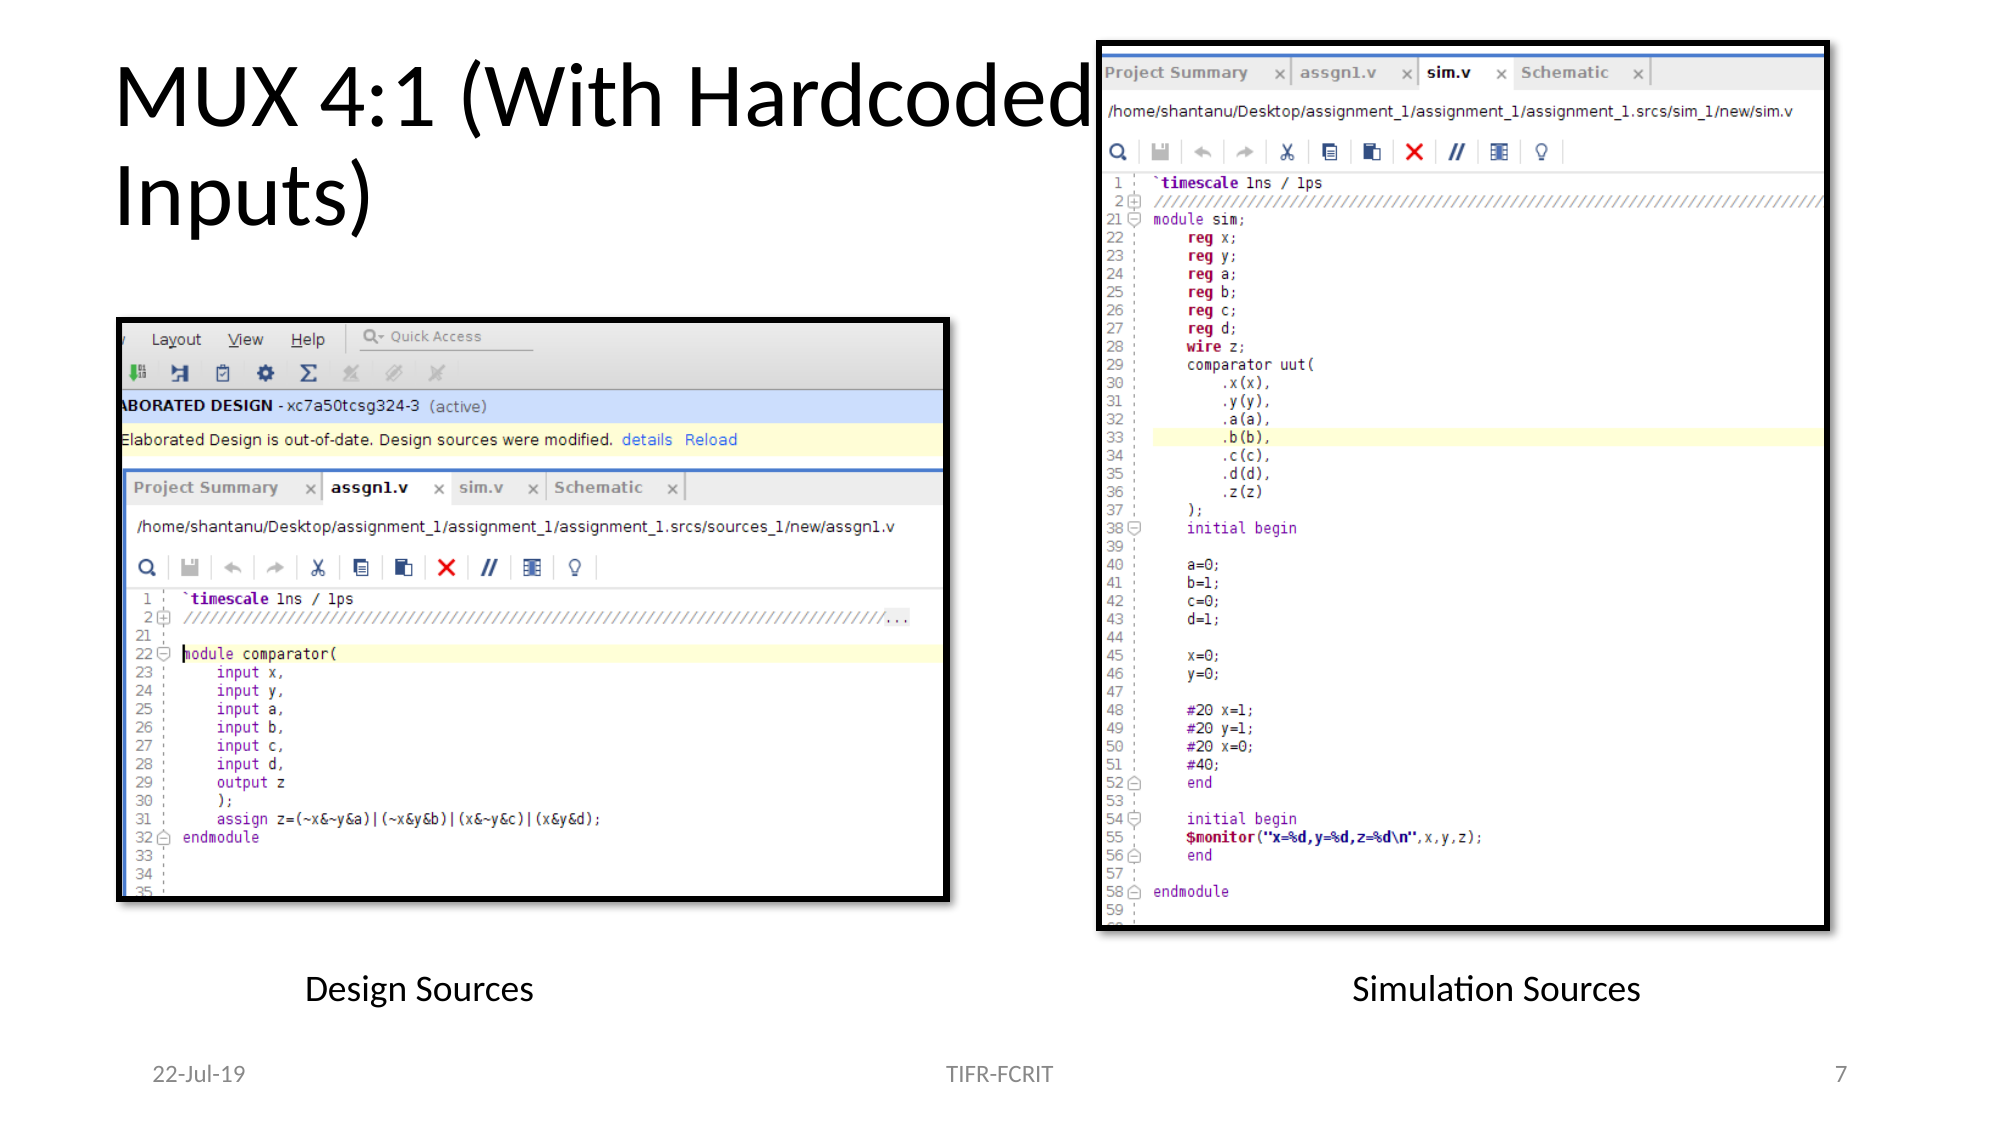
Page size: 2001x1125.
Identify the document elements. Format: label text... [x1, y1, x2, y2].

picture [1101, 45, 1825, 926]
text_box Design Sources [289, 956, 588, 1017]
text_box Simulation Sources [1337, 956, 1908, 1017]
title MUX 4:1 (With Hardcoded Inputs) [98, 37, 1824, 256]
slide_number ‹#› [1412, 1042, 1863, 1103]
slide_number 22-Jul-19 [137, 1042, 588, 1103]
footer TIFR-FCRIT [662, 1042, 1338, 1103]
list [122, 322, 944, 896]
